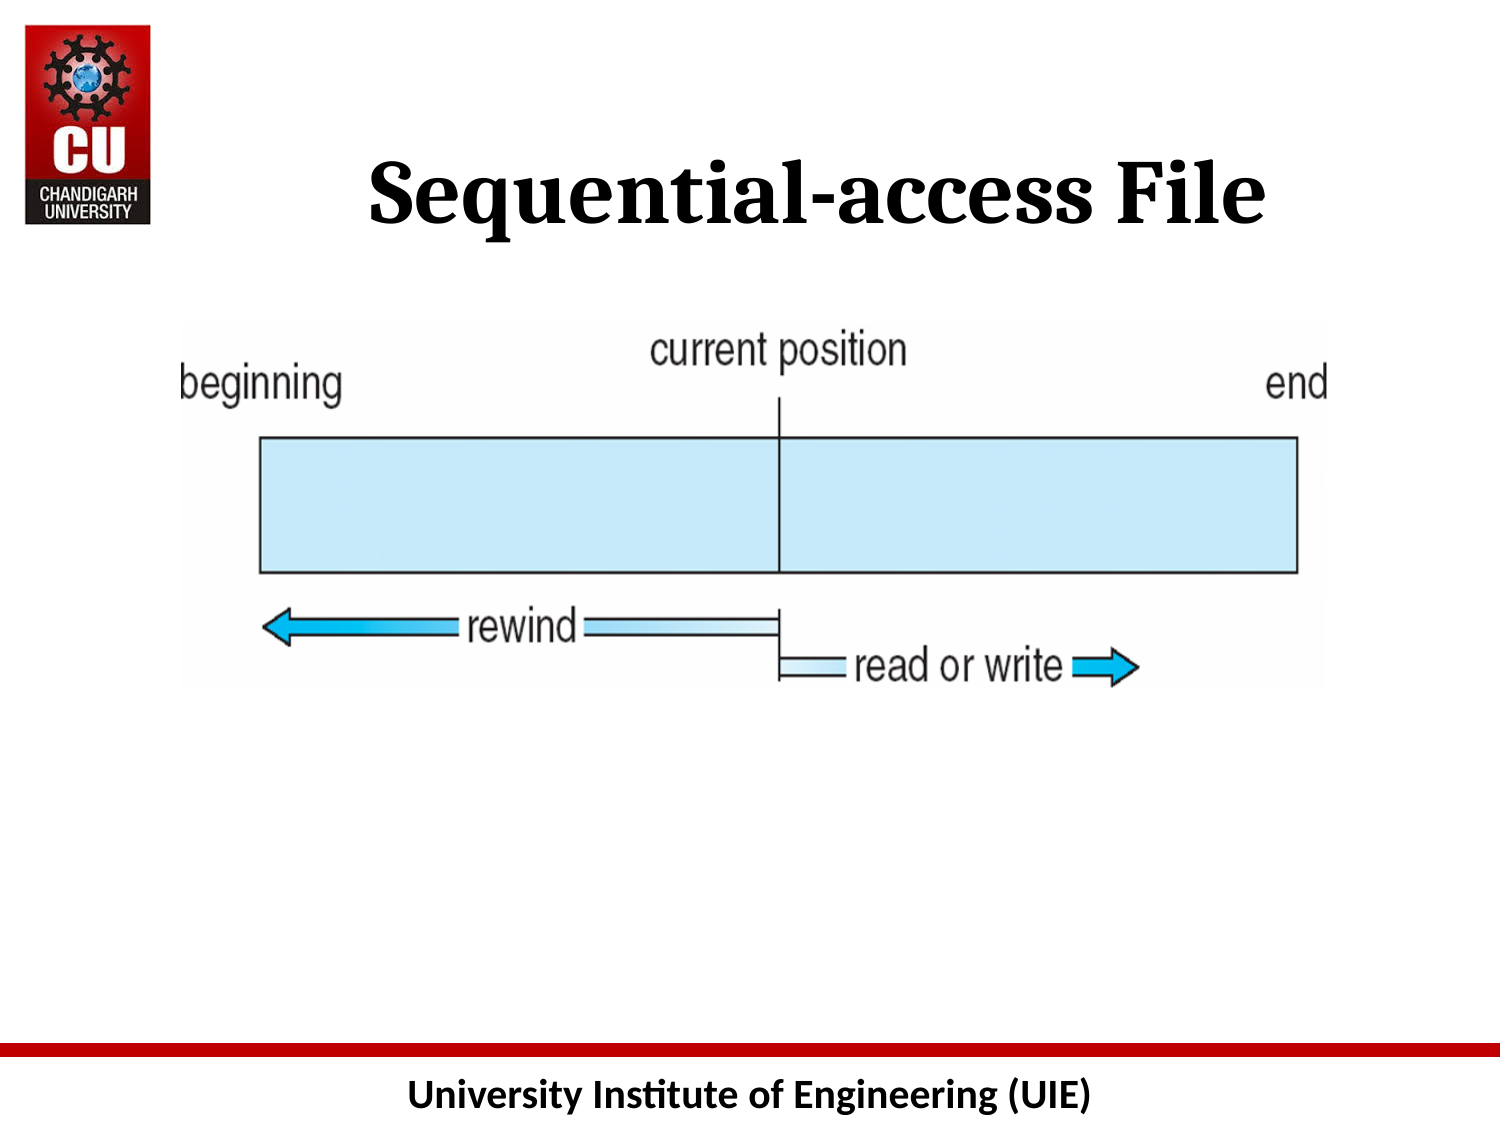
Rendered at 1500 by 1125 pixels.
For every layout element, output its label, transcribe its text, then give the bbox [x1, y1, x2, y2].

title Sequential-access File [140, 125, 1500, 213]
picture [180, 321, 1332, 690]
picture [24, 24, 151, 225]
